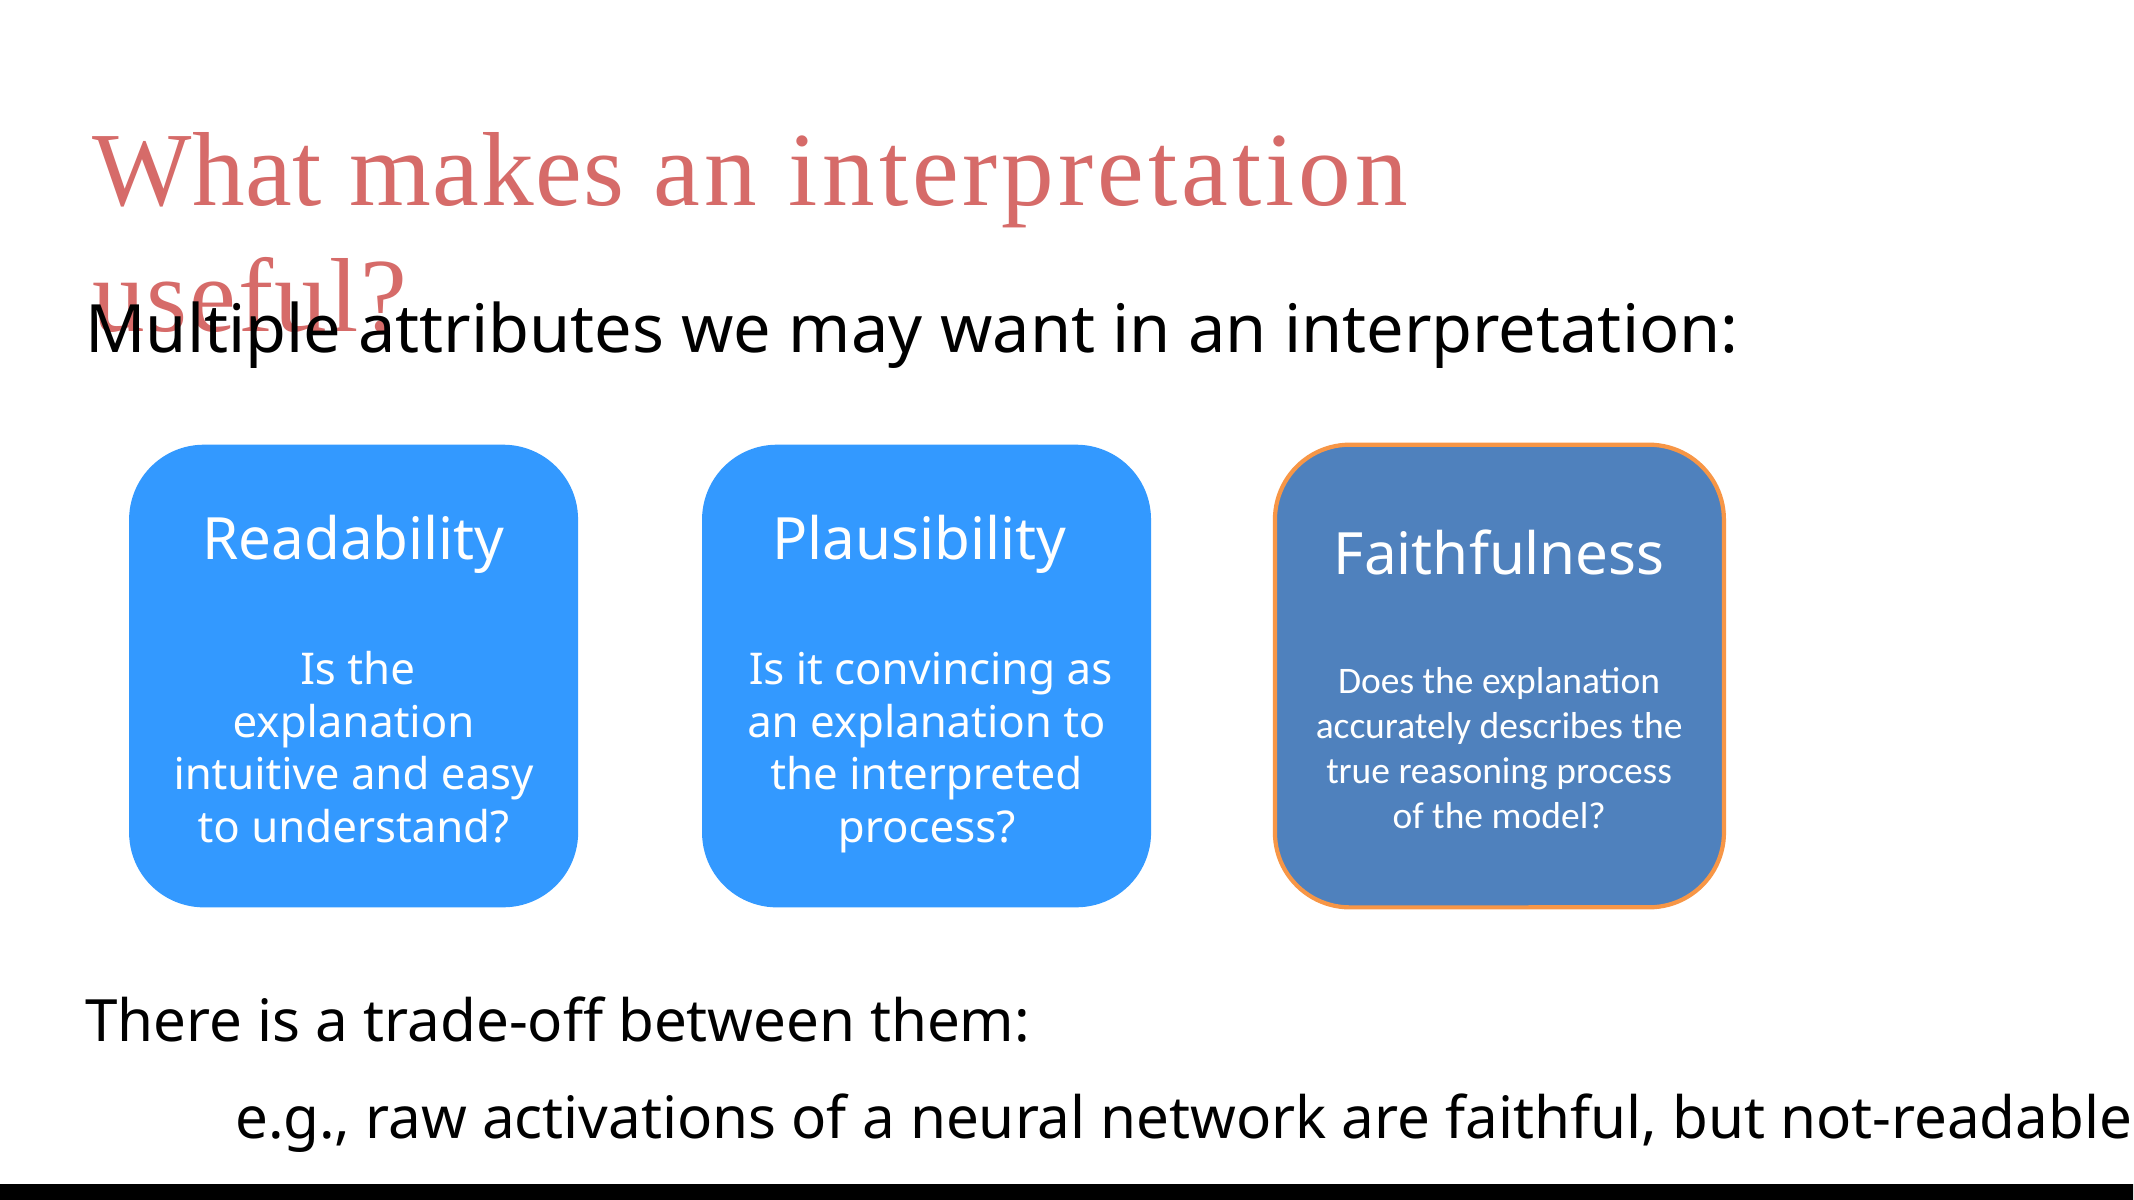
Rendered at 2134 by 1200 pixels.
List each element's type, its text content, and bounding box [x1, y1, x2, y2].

text_box Plausibility Is it convincing as an explanation to the interpreted process? [699, 442, 1154, 910]
text_box Readability Is the explanation intuitive and easy to understand? [126, 442, 581, 910]
text_box What makes an interpretation useful? [90, 97, 1742, 254]
text_box There is a trade-off between them: e.g., raw activations of a neural network are faithful, but not-readable. [81, 954, 2134, 1151]
text_box Multiple attributes we may want in an interpretation: [81, 254, 2053, 366]
text_box Faithfulness Does the explanation accurately describes the true reasoning process of the model? [1272, 442, 1727, 910]
text_box [0, 1184, 2134, 1200]
